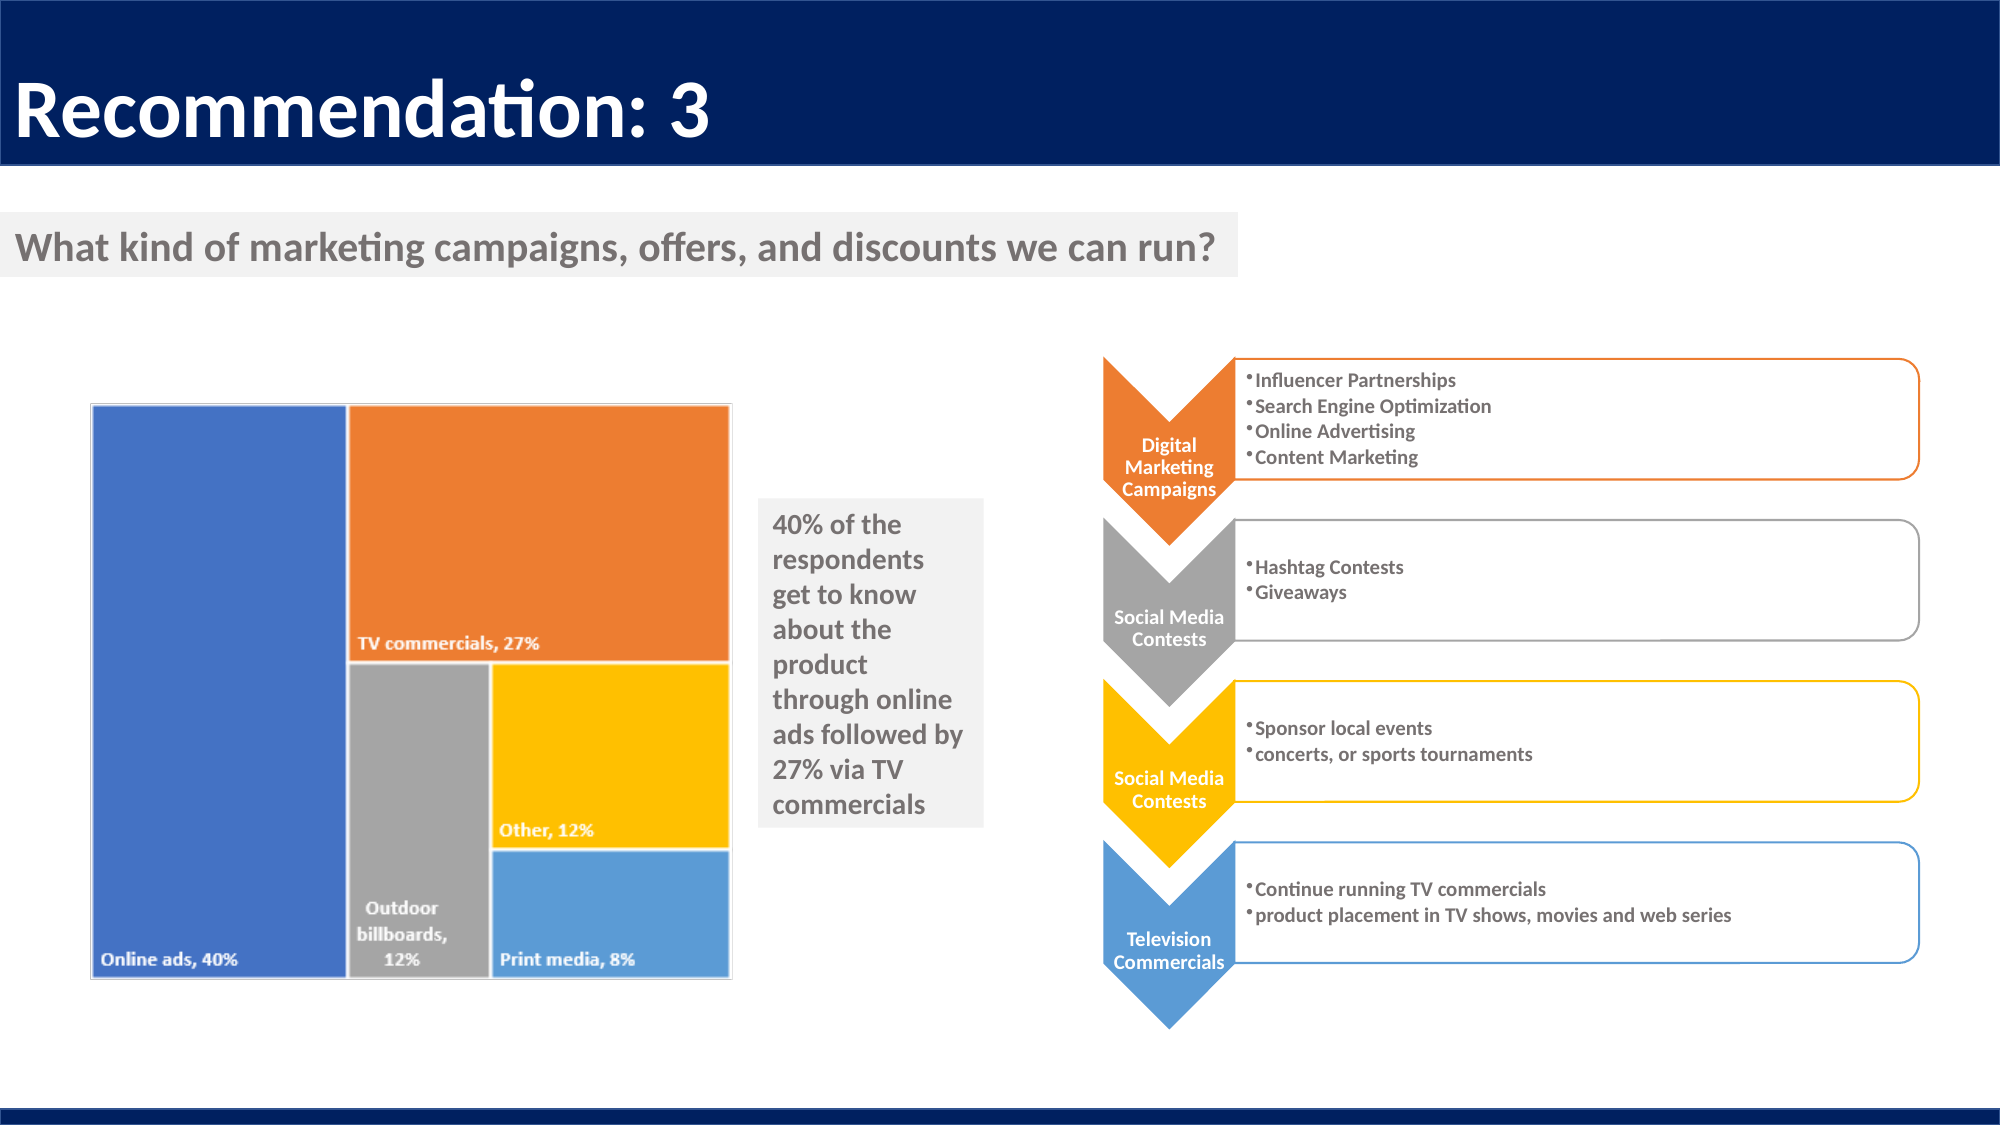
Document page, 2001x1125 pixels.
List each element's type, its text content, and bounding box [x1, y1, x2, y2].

text_box [0, 0, 2000, 166]
picture [80, 393, 747, 994]
text_box 40% of the respondents get to know about the product through online ads followed by 27% via TV commercials [758, 498, 984, 828]
text_box What kind of marketing campaigns, offers, and discounts we can run? [0, 212, 1238, 277]
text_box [1104, 357, 1920, 1029]
text_box [0, 1108, 2000, 1125]
text_box Recommendation: 3 [0, 46, 1517, 162]
